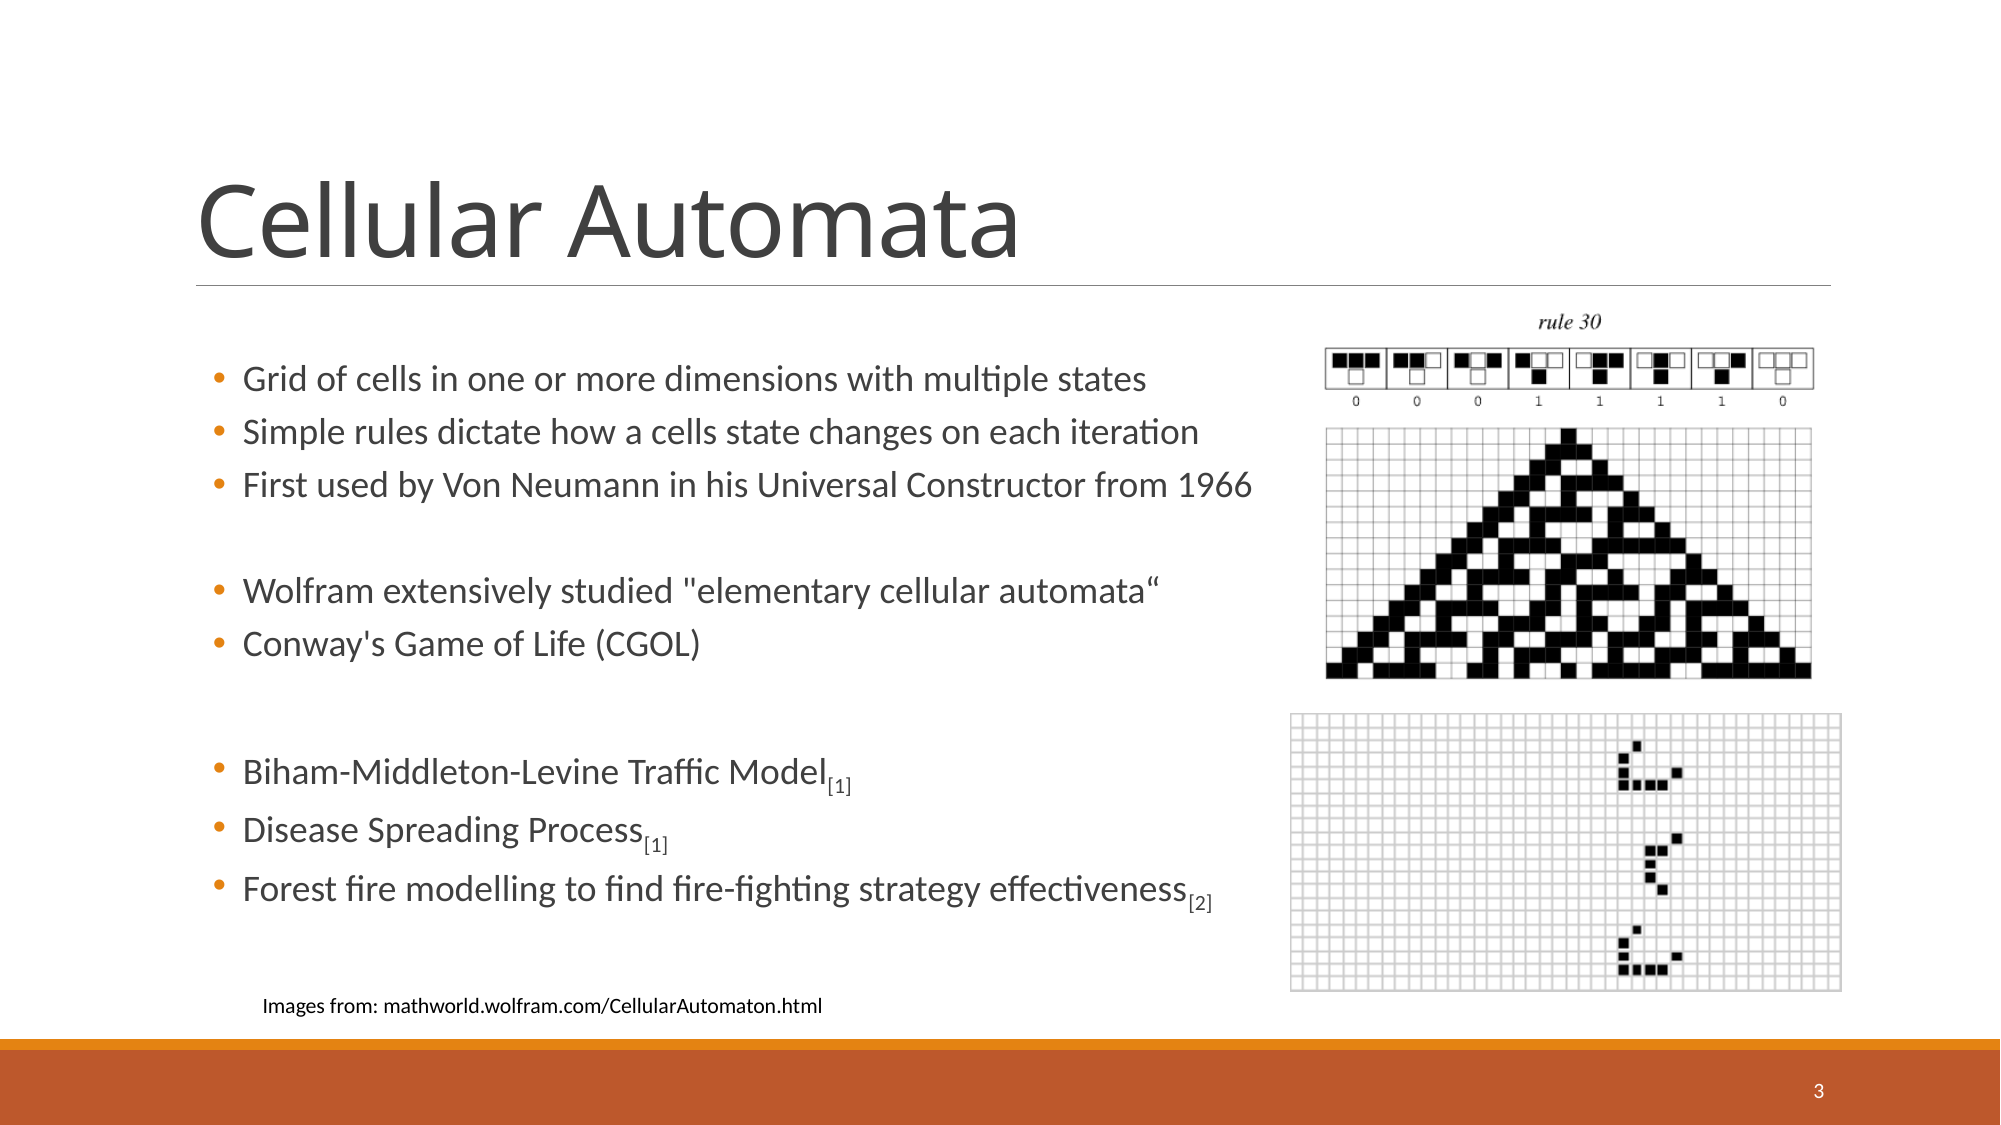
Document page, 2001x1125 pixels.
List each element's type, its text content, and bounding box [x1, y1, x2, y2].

slide_number 3 [1624, 1059, 1840, 1120]
picture [1310, 302, 1821, 697]
picture [1289, 713, 1843, 992]
text_box Images from: mathworld.wolfram.com/CellularAutomaton.html [247, 983, 1115, 1025]
title Cellular Automata [180, 47, 1830, 285]
list Grid of cells in one or more dimensions with multiple states Simple rules dictate how a cells state changes on each iteration First used by Von Neumann in his Universal Constructor from 1966 Wolfram extensively studied "elementary cellular automata“ Conway's Game of Life (CGOL) Biham-Middleton-Levine Traffic Model[1] Disease Spreading Process[1] Forest fire modelling to find fire-fighting strategy effectiveness[2] [180, 302, 1267, 963]
